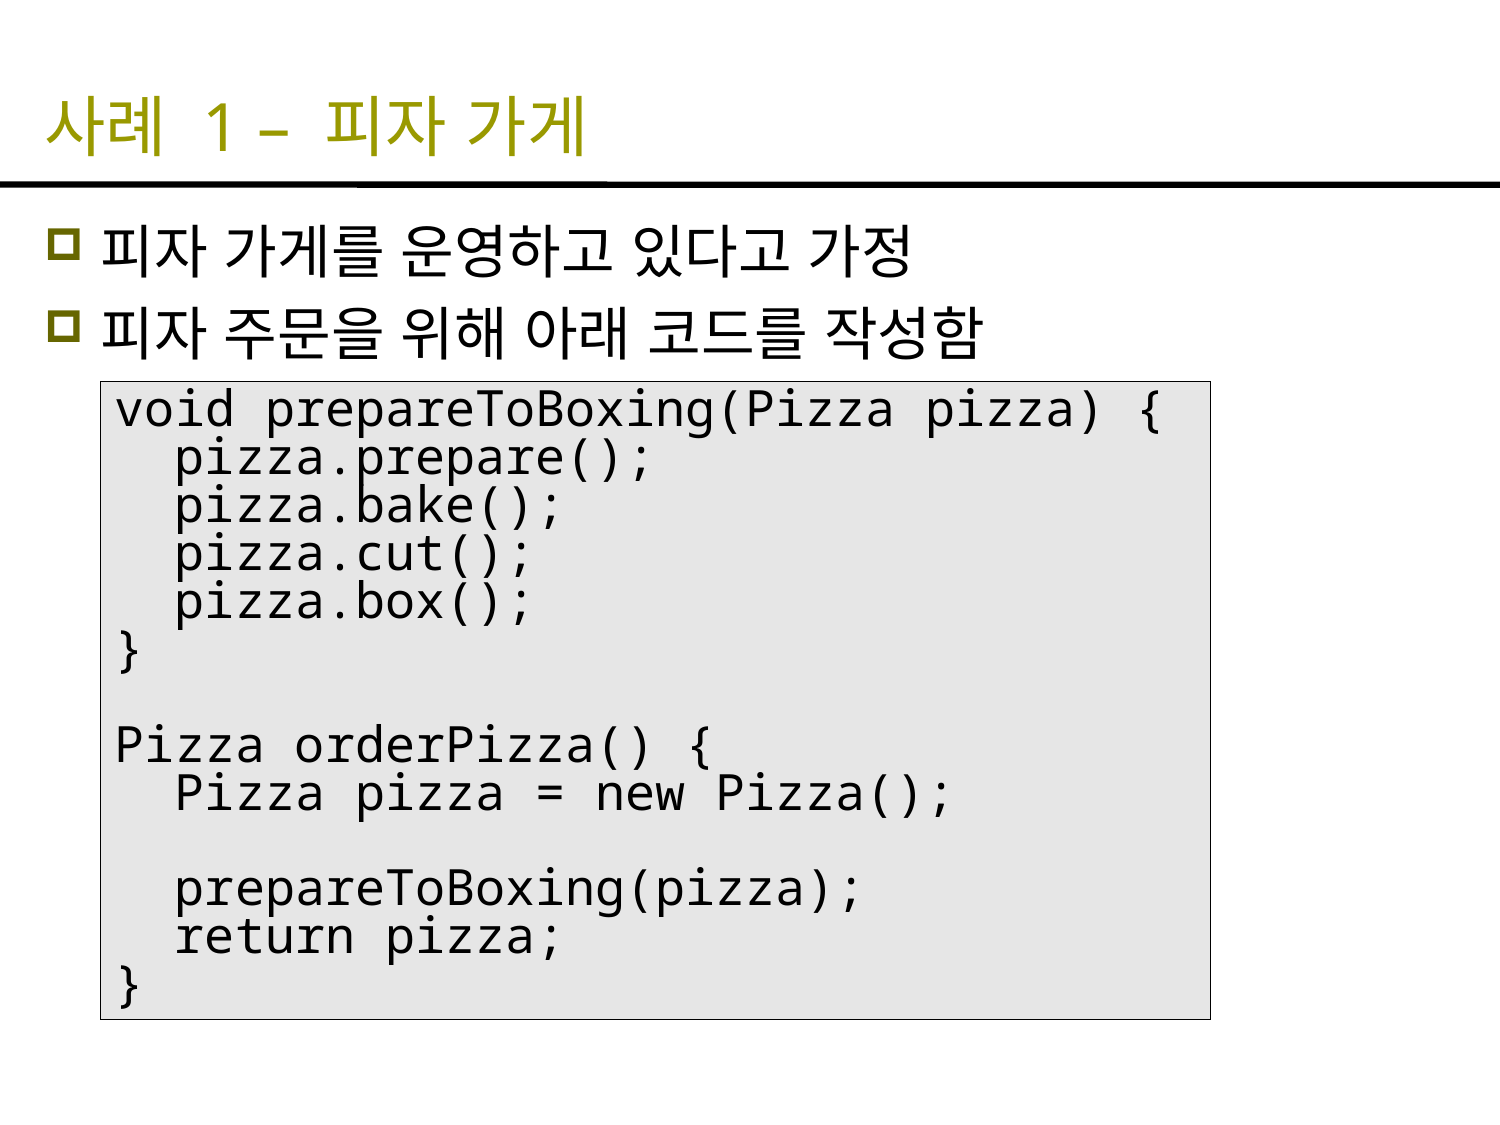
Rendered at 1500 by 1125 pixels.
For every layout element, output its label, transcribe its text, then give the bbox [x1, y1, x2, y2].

list 피자 가게를 운영하고 있다고 가정 피자 주문을 위해 아래 코드를 작성함 [29, 208, 1471, 1006]
text_box void prepareToBoxing(Pizza pizza) { pizza.prepare(); pizza.bake(); pizza.cut(); pizza.box(); } Pizza orderPizza() { Pizza pizza = new Pizza(); prepareToBoxing(pizza); return pizza; } [100, 381, 1211, 1019]
title 사례 1 – 피자 가게 [29, 45, 1471, 173]
